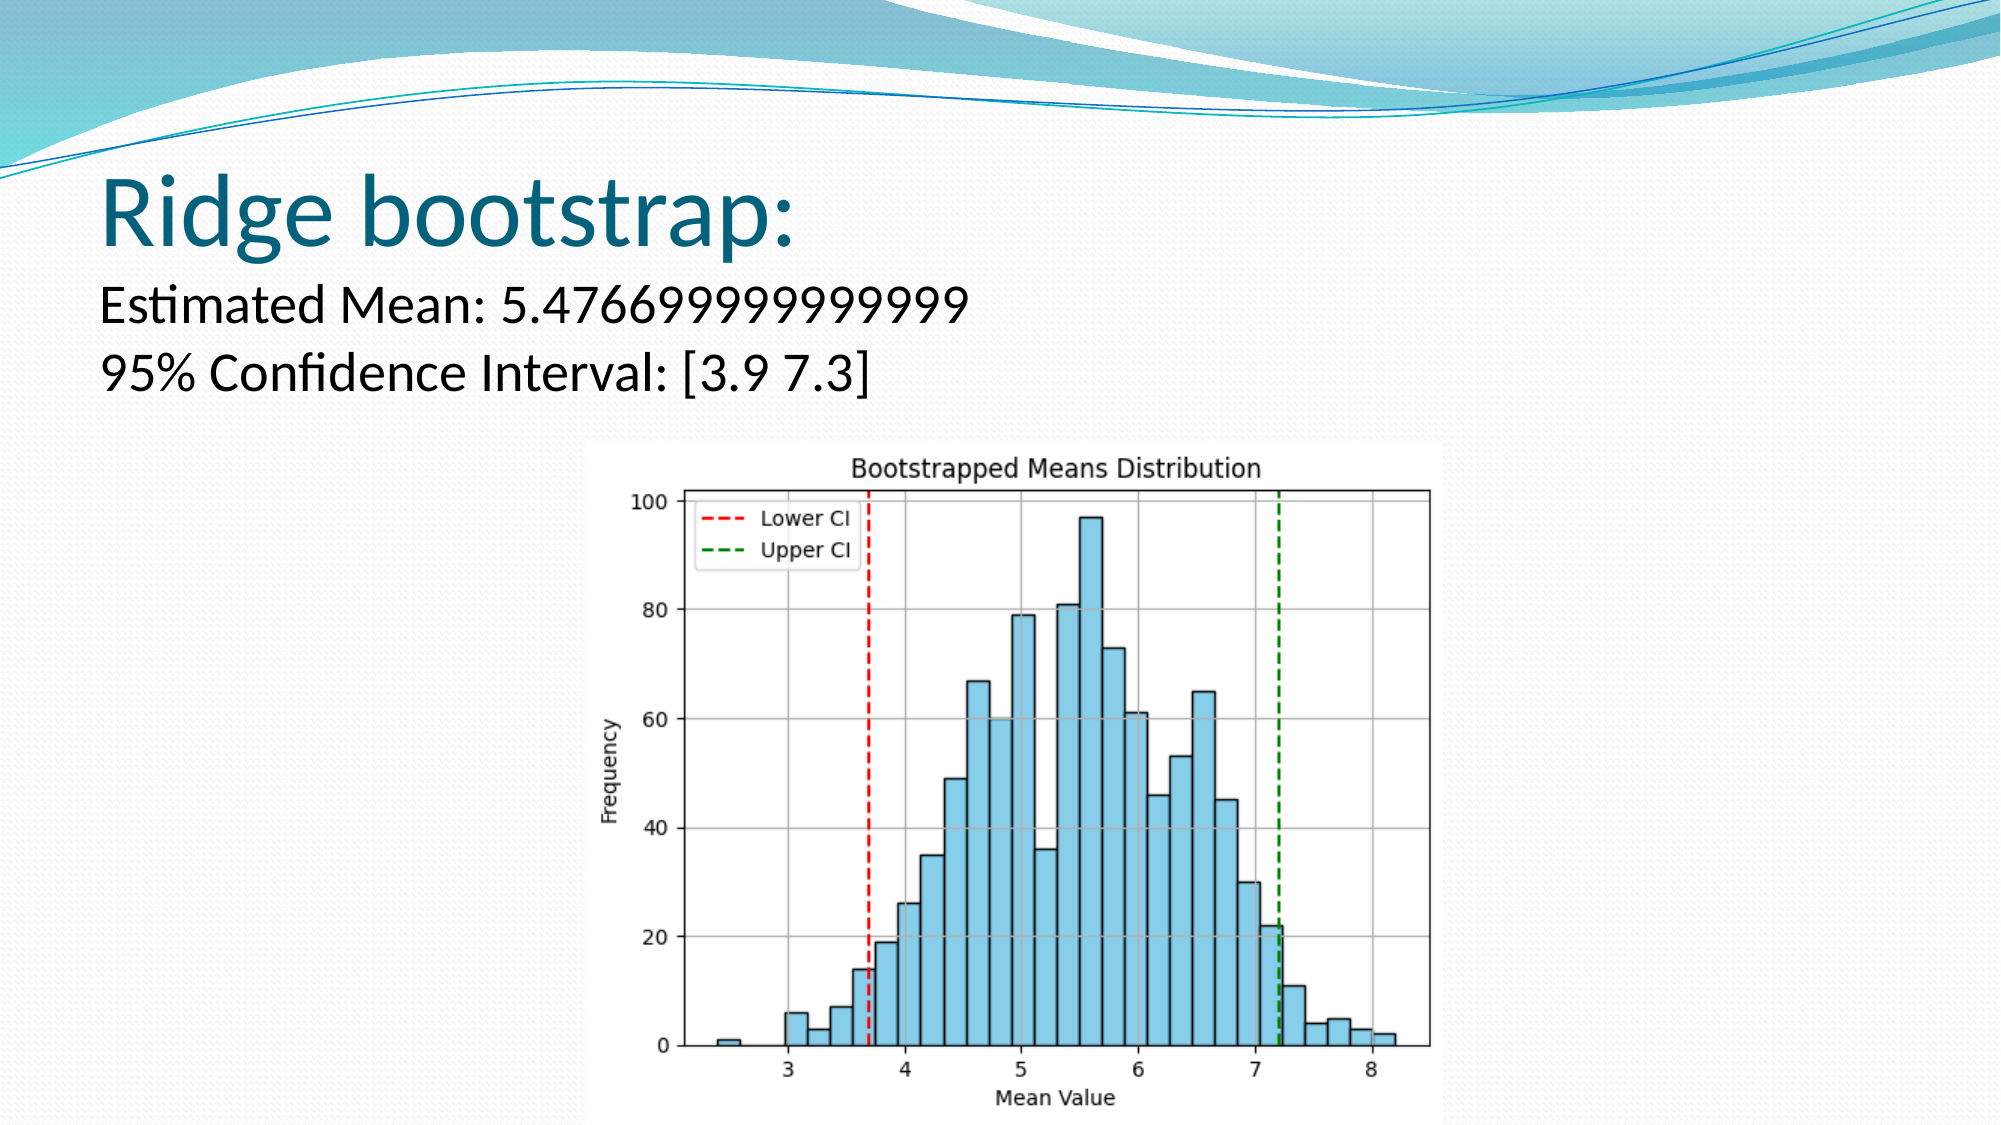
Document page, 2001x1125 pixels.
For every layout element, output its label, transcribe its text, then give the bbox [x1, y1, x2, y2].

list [585, 442, 1443, 1125]
title Ridge bootstrap: Estimated Mean: 5.476699999999999 95% Confidence Interval: [3.9 7.3] [99, 115, 1900, 403]
